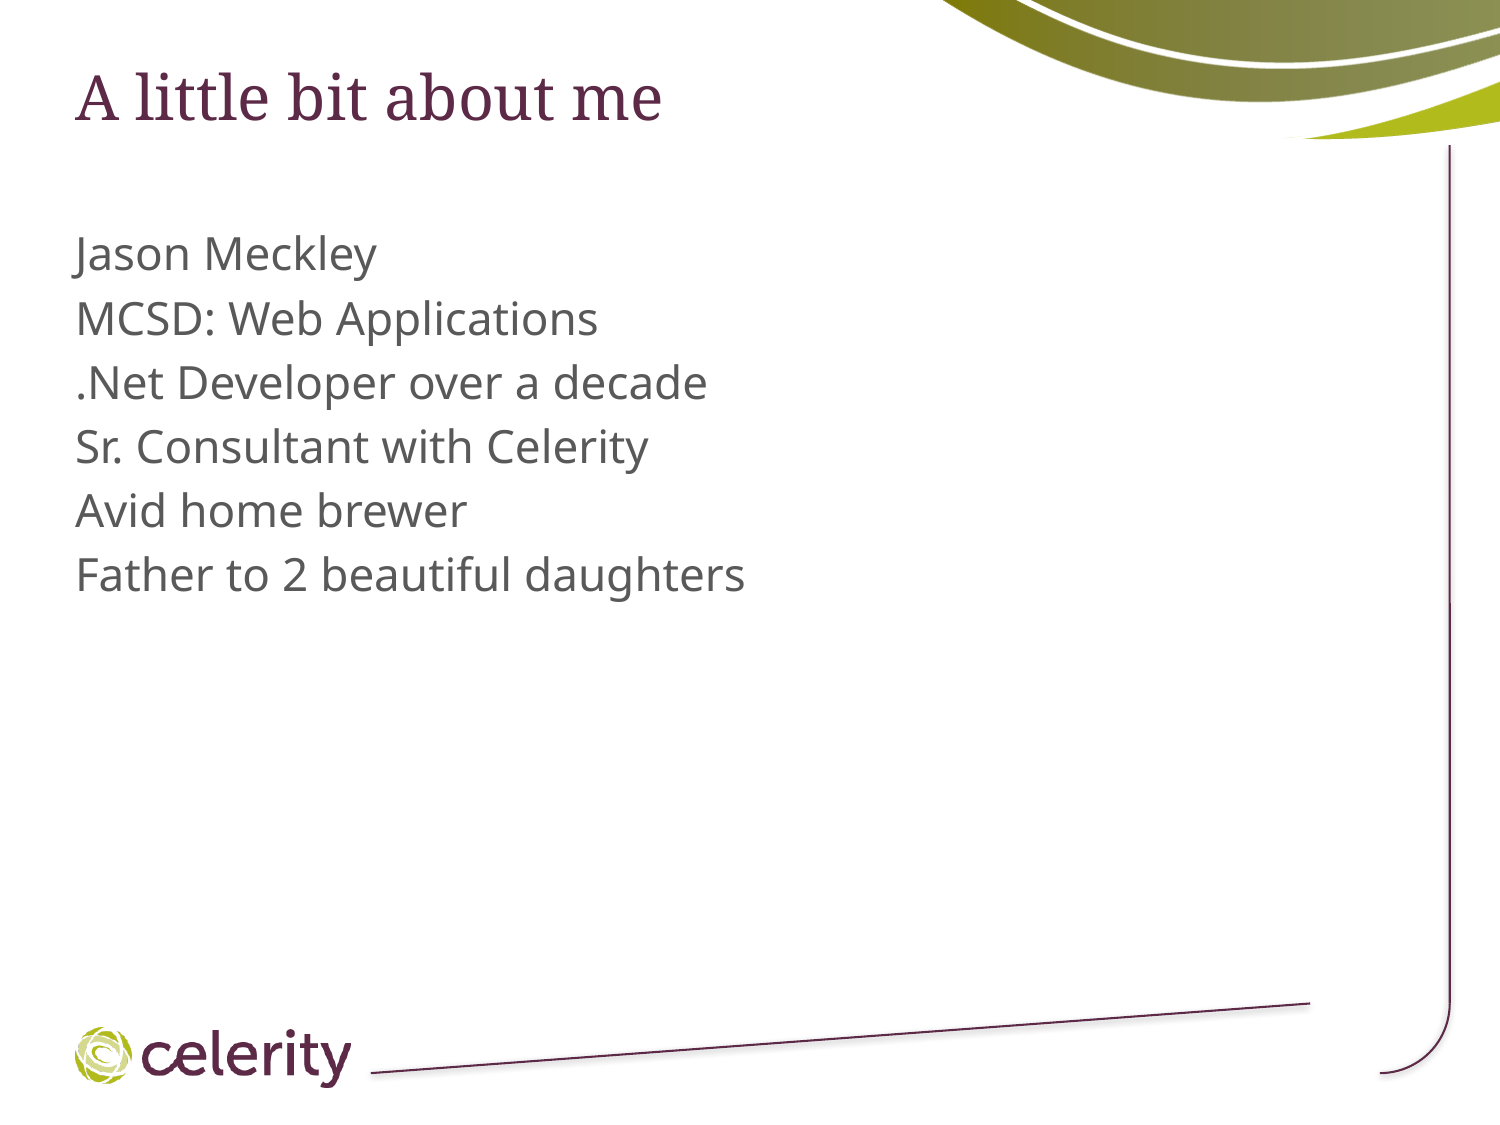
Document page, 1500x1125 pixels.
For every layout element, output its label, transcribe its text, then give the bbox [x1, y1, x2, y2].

picture [75, 1027, 351, 1088]
list Jason Meckley MCSD: Web Applications .Net Developer over a decade Sr. Consultant with Celerity Avid home brewer Father to 2 beautiful daughters [75, 224, 1425, 968]
title A little bit about me [75, 1, 1025, 189]
picture [923, 0, 1500, 145]
